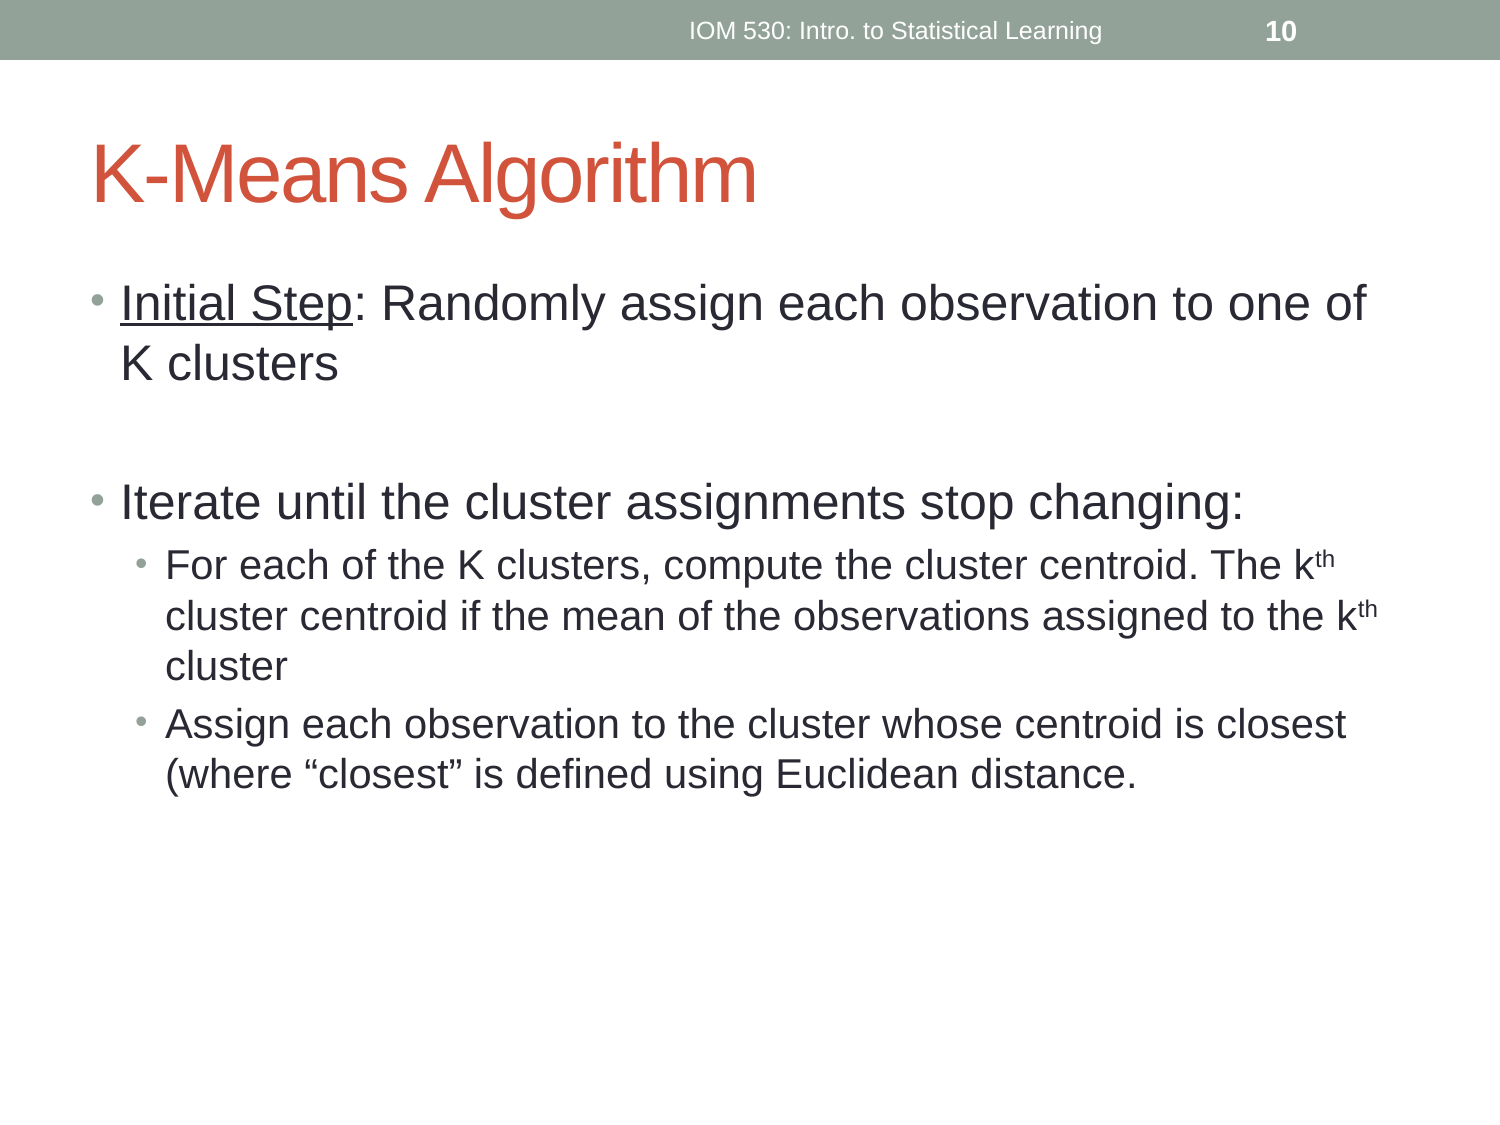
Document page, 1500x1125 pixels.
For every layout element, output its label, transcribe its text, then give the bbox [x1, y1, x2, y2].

slide_number 10 [1250, 3, 1425, 57]
footer IOM 530: Intro. to Statistical Learning [562, 3, 1238, 57]
title K-Means Algorithm [75, 87, 1425, 250]
list Initial Step: Randomly assign each observation to one of K clusters Iterate until the cluster assignments stop changing: For each of the K clusters, compute the cluster centroid. The kth cluster centroid if the mean of the observations assigned to the kth cluster Assign each observation to the cluster whose centroid is closest (where “closest” is defined using Euclidean distance. [75, 262, 1425, 1063]
